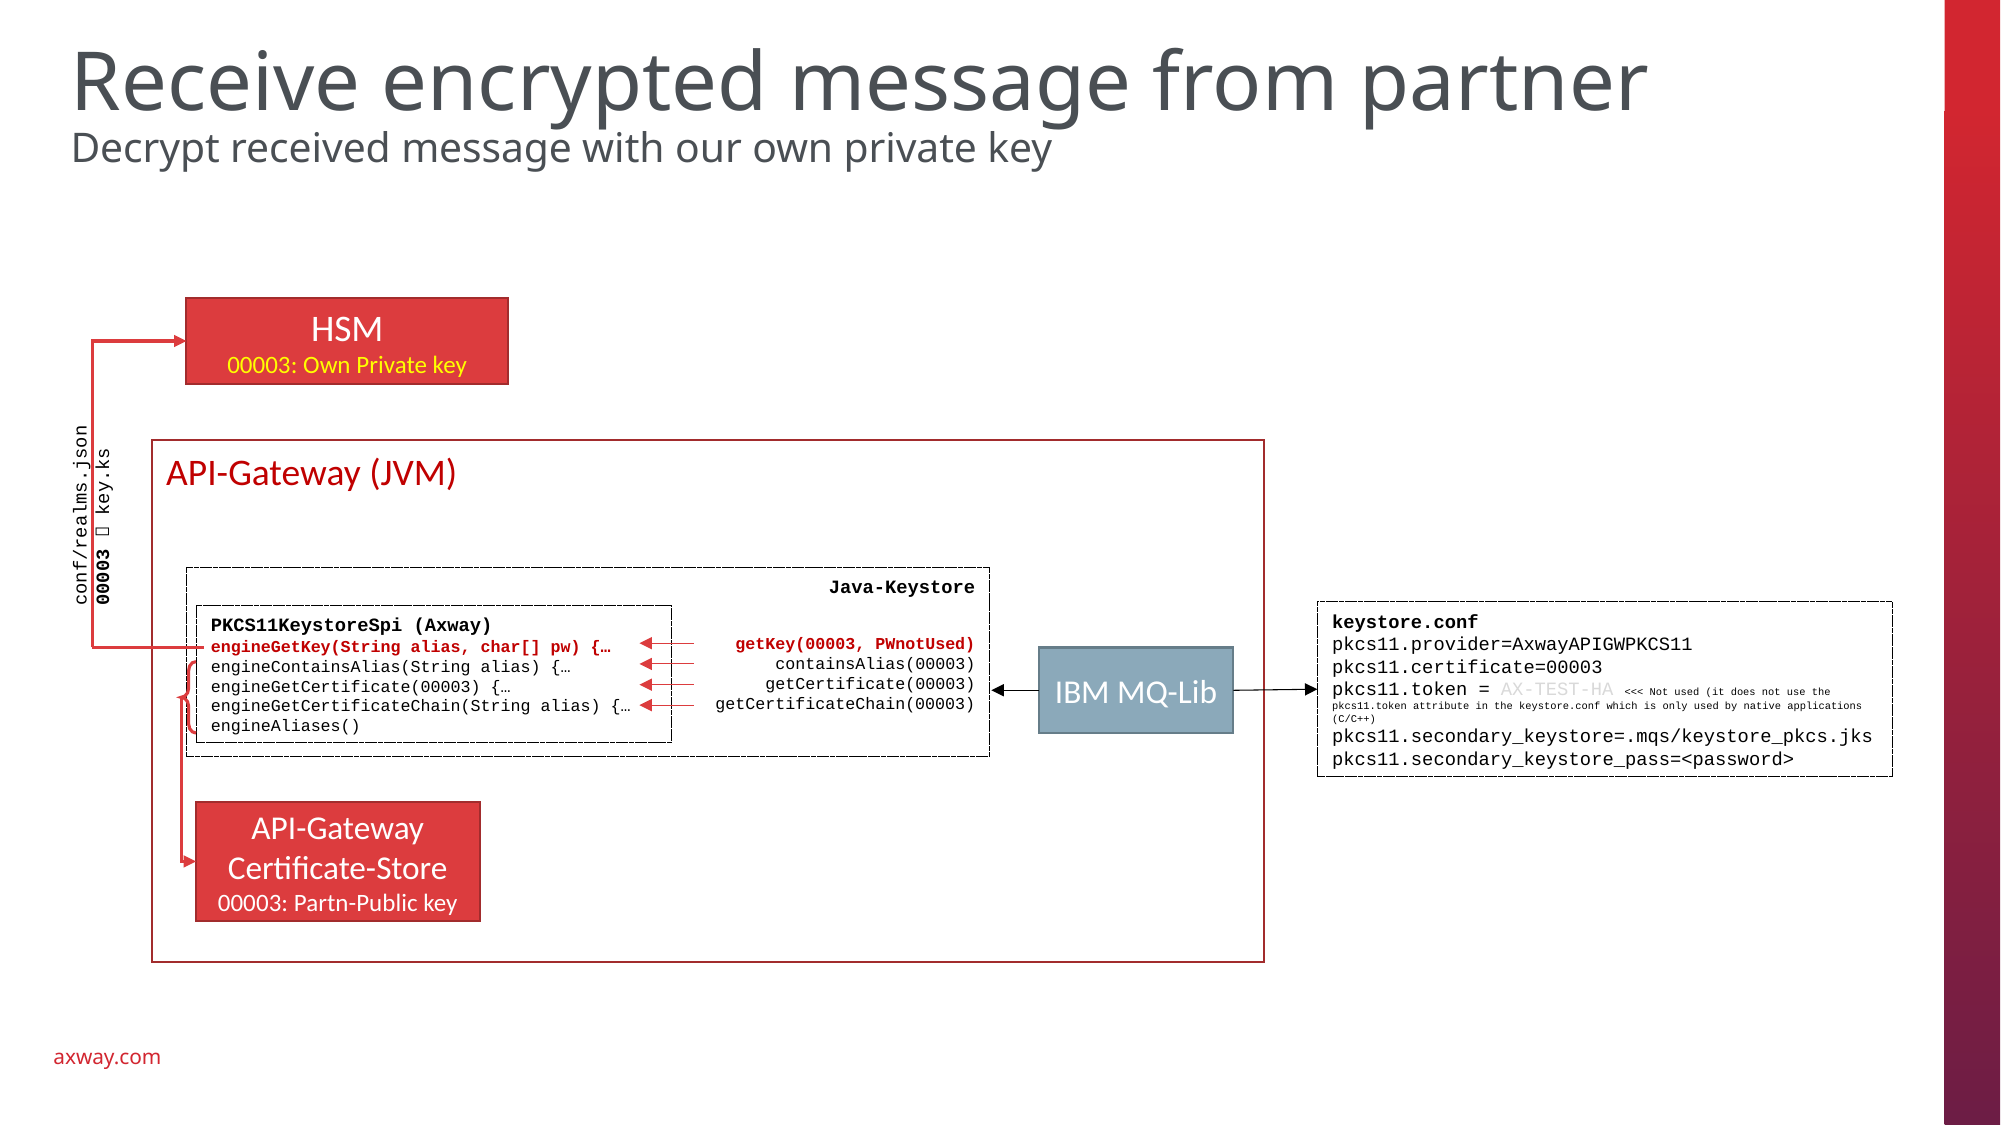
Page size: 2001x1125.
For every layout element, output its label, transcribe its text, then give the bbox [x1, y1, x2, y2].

text_box [182, 661, 197, 697]
text_box API-Gateway (JVM) [151, 439, 1265, 690]
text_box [181, 697, 197, 862]
text_box keystore.conf pkcs11.provider=AxwayAPIGWPKCS11 pkcs11.certificate=00003 pkcs11.token = AX-TEST-HA <<< Not used (it does not use the pkcs11.token attribute in the keystore.conf which is only used by native applications (C/C++) pkcs11.secondary_keystore=.mqs/keystore_pkcs.jks pkcs11.secondary_keystore_pass=<password> [1317, 601, 1893, 777]
text_box API-Gateway Certificate-Store 00003: Partn-Public key [195, 801, 481, 922]
title Receive encrypted message from partner Decrypt received message with our own private key [55, 31, 1931, 180]
text_box API-Gateway (JVM) [151, 649, 1265, 963]
text_box conf/realms.json 00003  key.ks [60, 402, 121, 447]
text_box IBM MQ-Lib [1038, 646, 1234, 734]
text_box HSM 00003: Own Private key [185, 297, 509, 385]
text_box conf/realms.json 00003  key.ks [60, 542, 121, 621]
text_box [0, 447, 293, 542]
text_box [639, 625, 991, 722]
text_box Java-Keystore [186, 567, 990, 757]
